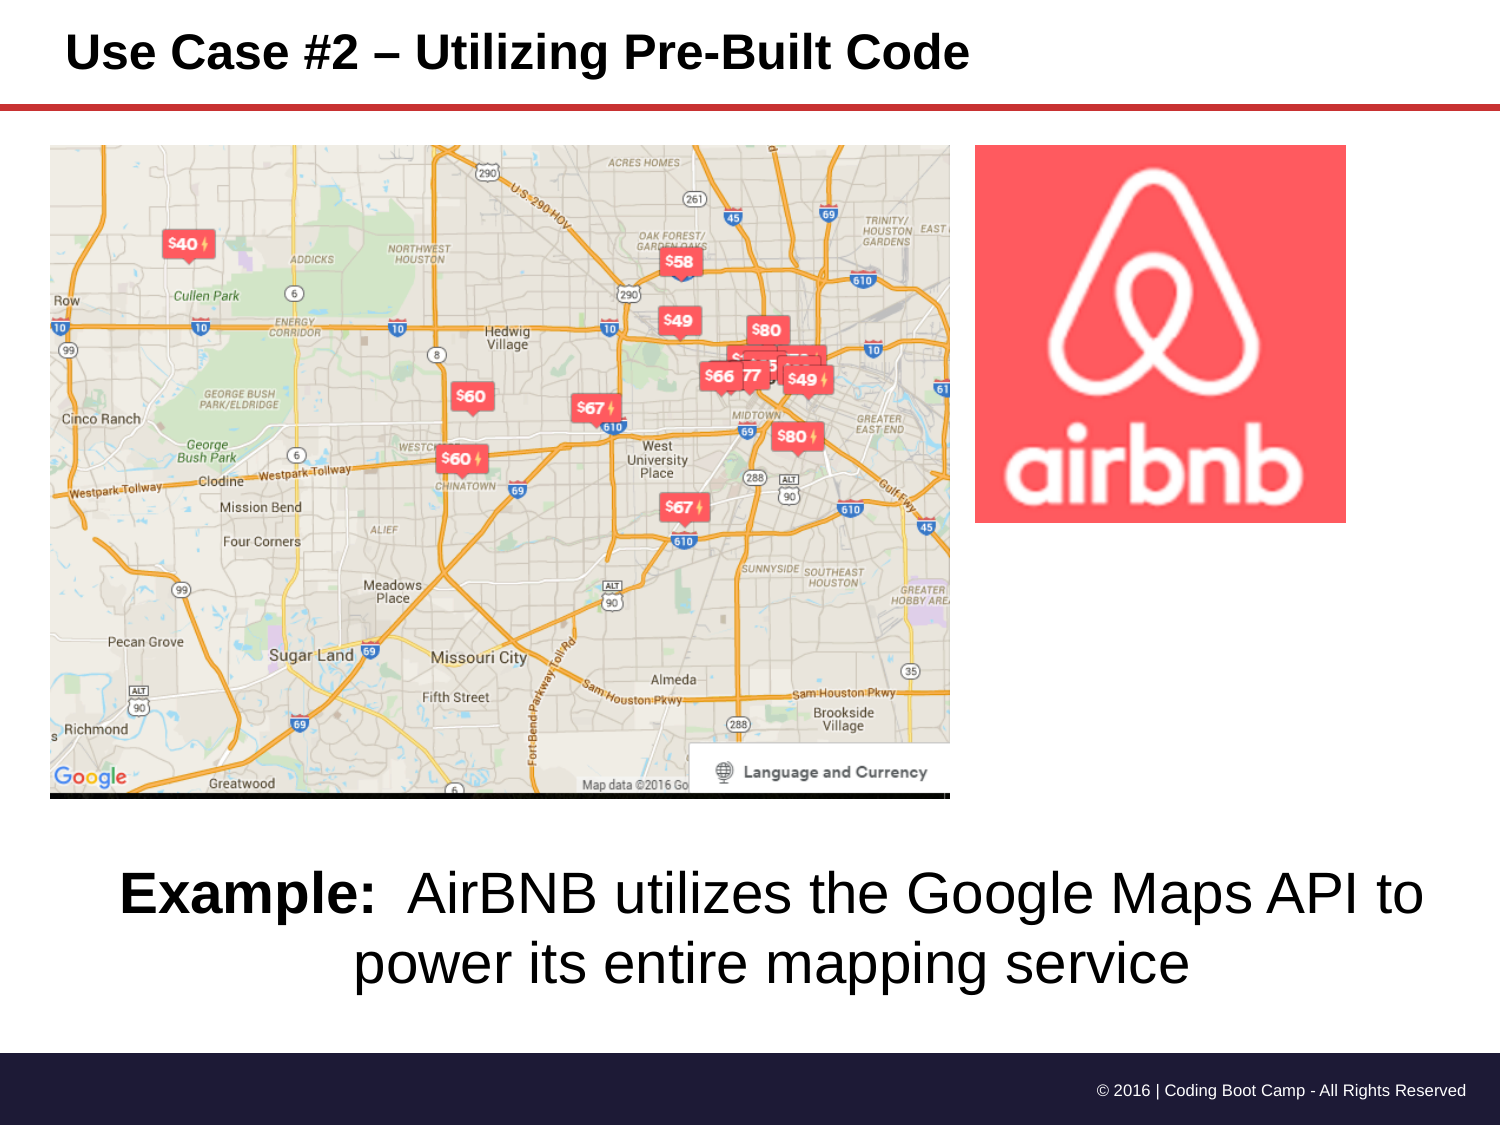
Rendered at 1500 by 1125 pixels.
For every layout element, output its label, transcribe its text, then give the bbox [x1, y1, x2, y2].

text_box Example: AirBNB utilizes the Google Maps API to power its entire mapping service [49, 847, 1459, 1023]
title Use Case #2 – Utilizing Pre-Built Code [50, 0, 1175, 108]
picture [974, 145, 1346, 523]
picture [49, 145, 951, 799]
